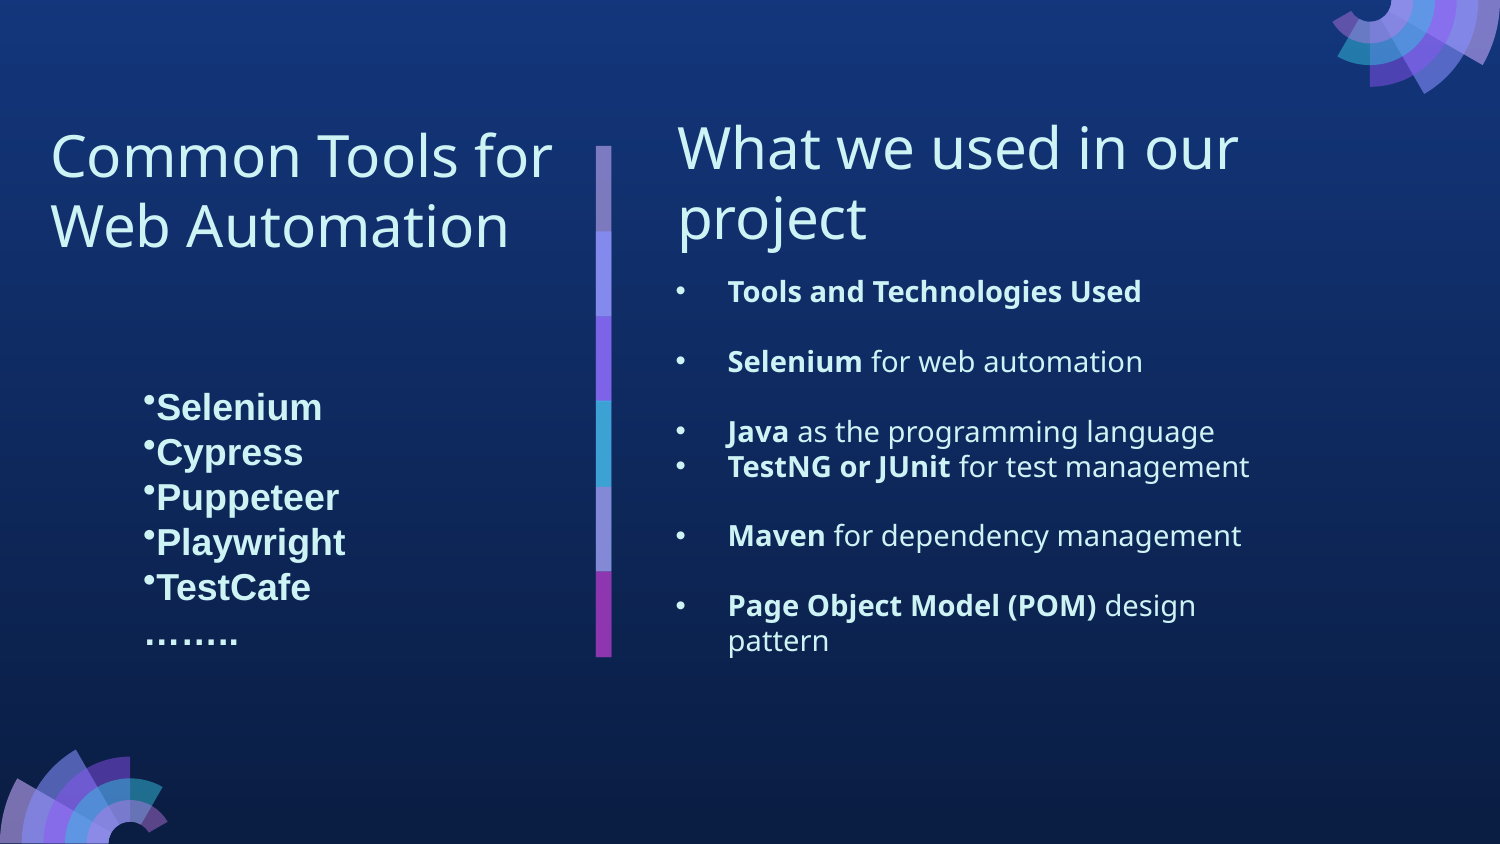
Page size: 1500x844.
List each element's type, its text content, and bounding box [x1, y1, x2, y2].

subtitle Tools and Technologies Used Selenium for web automation Java as the programming language TestNG or JUnit for test management Maven for dependency management Page Object Model (POM) design pattern [637, 258, 1285, 716]
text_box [595, 145, 612, 658]
subtitle Selenium Cypress Puppeteer Playwright TestCafe …….. [128, 265, 507, 770]
title Common Tools for Web Automation [35, 104, 604, 199]
text_box What we used in our project [662, 96, 1382, 190]
